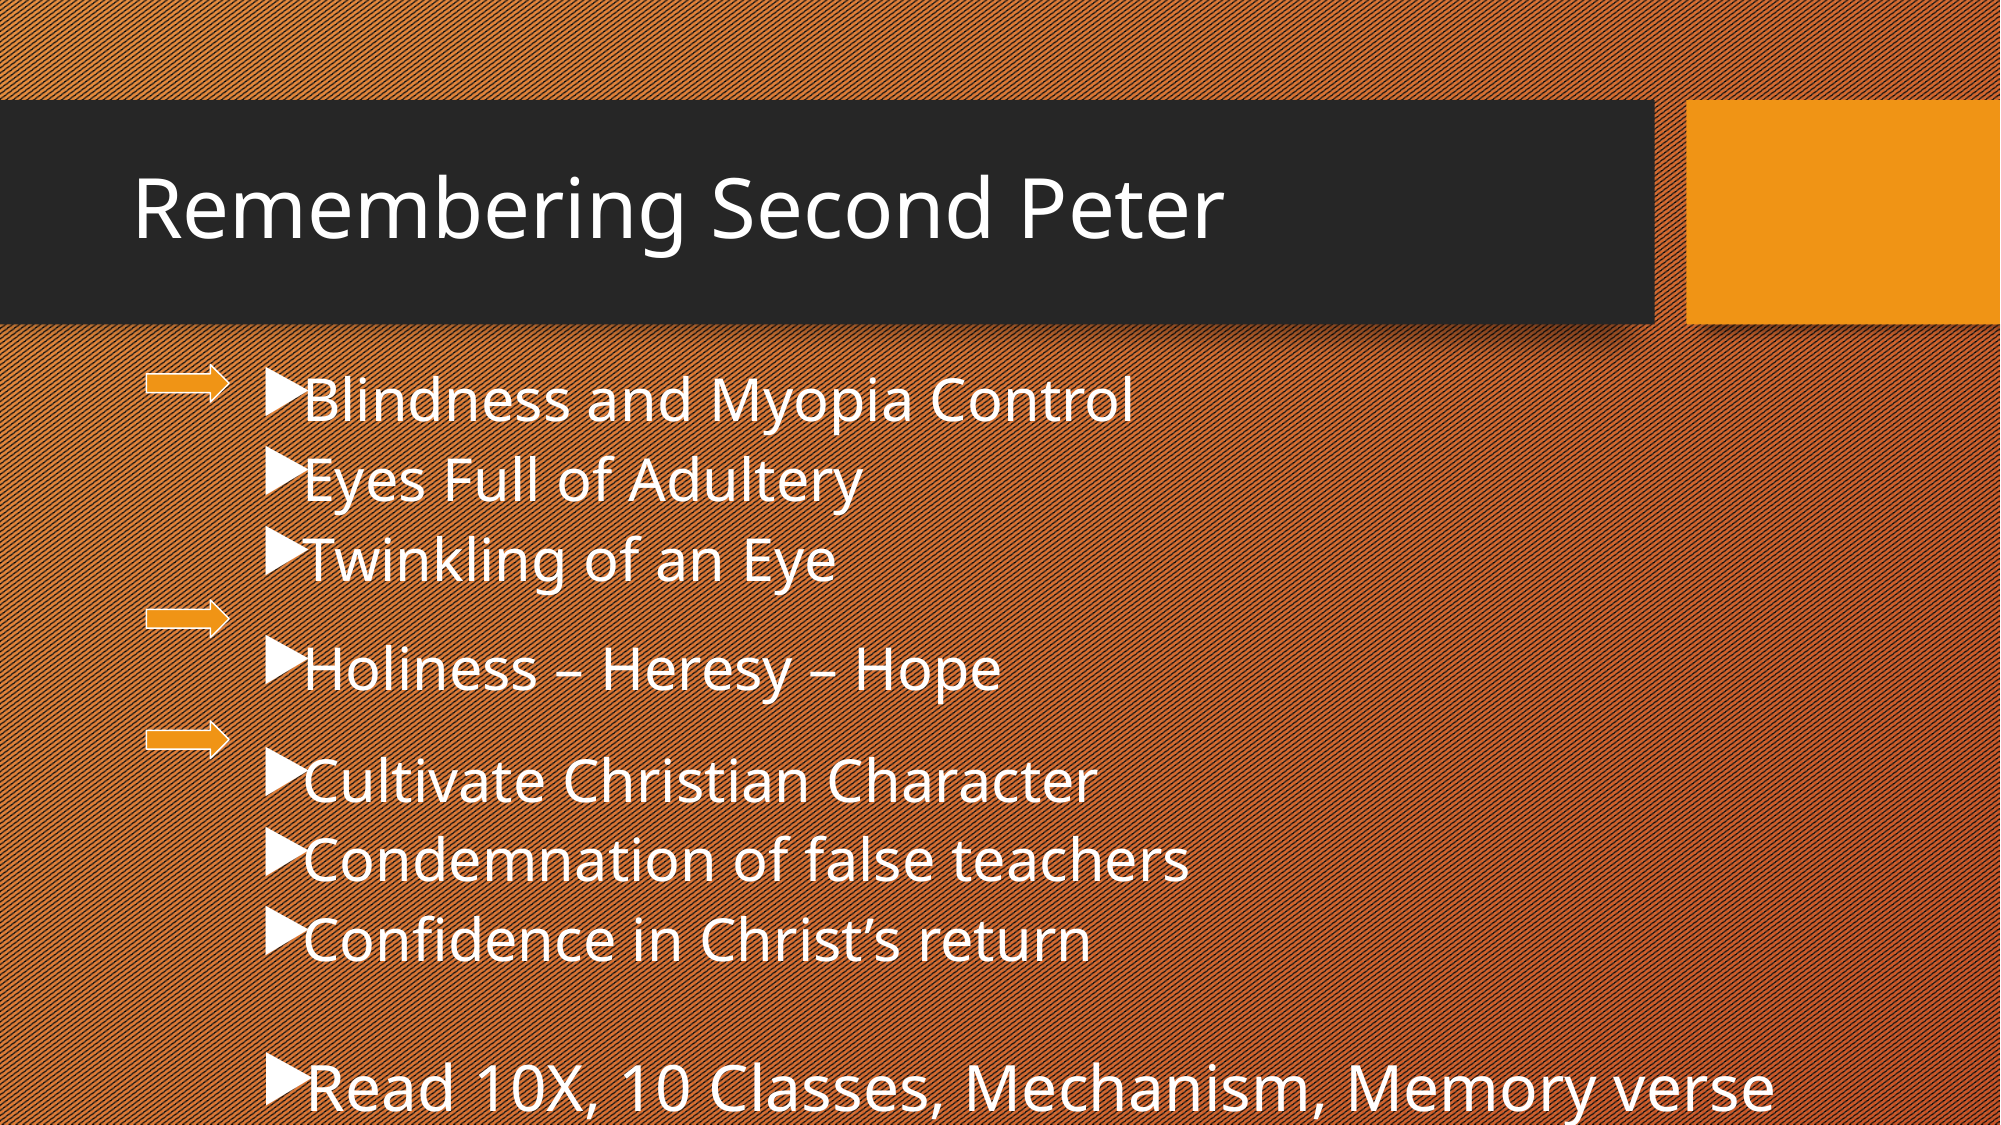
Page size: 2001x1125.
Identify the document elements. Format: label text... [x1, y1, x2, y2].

text_box [146, 720, 230, 759]
title Remembering Second Peter [116, 123, 1625, 301]
text_box [146, 364, 230, 403]
text_box [146, 600, 230, 638]
picture [0, 0, 2001, 1125]
list Blindness and Myopia Control Eyes Full of Adultery Twinkling of an Eye Holiness – Heresy – Hope Cultivate Christian Character Condemnation of false teachers Confidence in Christ’s return Read 10X, 10 Classes, Mechanism, Memory verse [245, 363, 1854, 1125]
